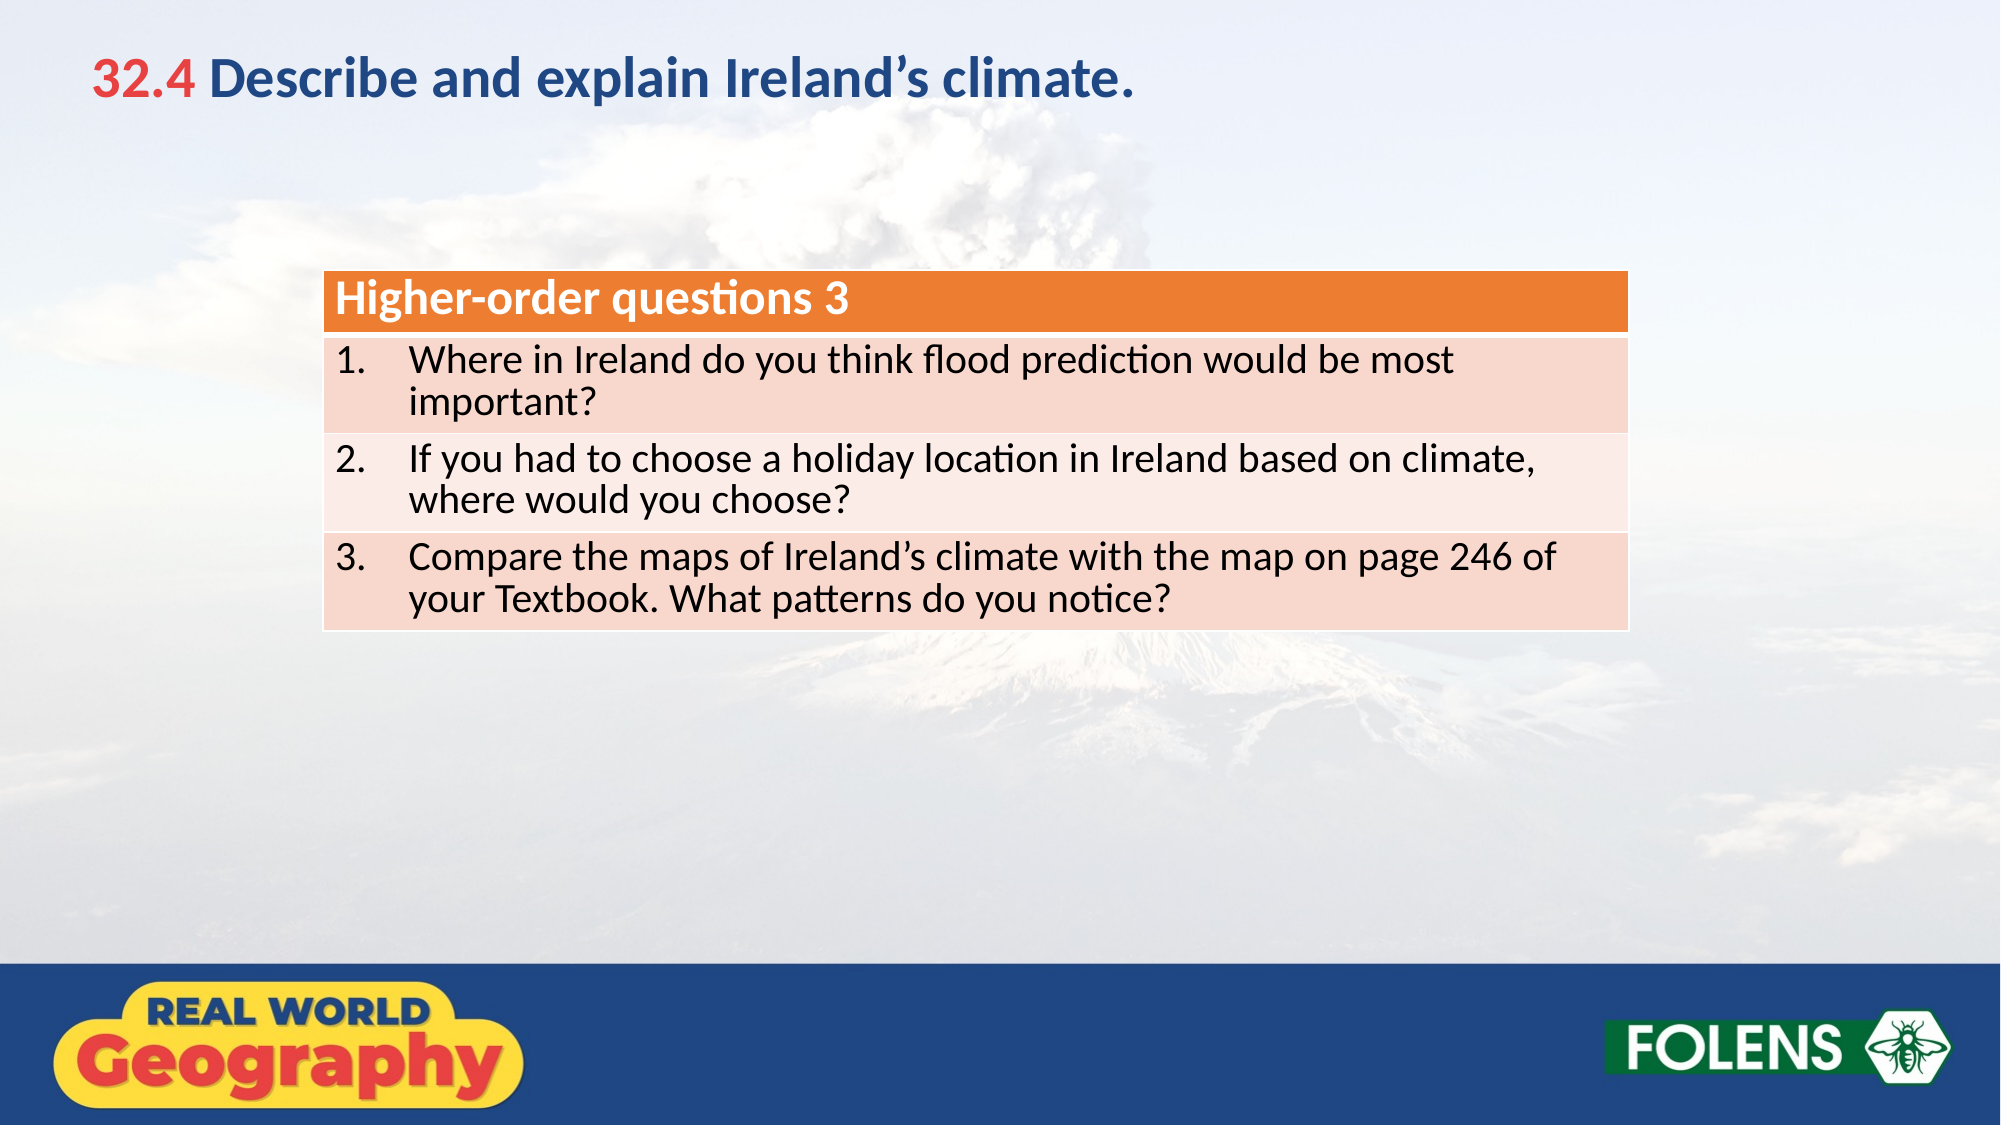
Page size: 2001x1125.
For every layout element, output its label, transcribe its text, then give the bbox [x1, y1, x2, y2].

table_cell 2. If you had to choose a holiday location in Ireland based on climate, where would you choose? [324, 434, 1628, 531]
text_box 32.4 Describe and explain Ireland’s climate. [77, 31, 1423, 117]
table_cell 1. Where in Ireland do you think flood prediction would be most important? [324, 338, 1628, 433]
table_cell 3. Compare the maps of Ireland’s climate with the map on page 246 of your Textbook. What patterns do you notice? [324, 533, 1628, 630]
picture [0, 0, 2001, 1125]
text_box [75, 59, 1801, 162]
table_header Higher-order questions 3 [324, 271, 1628, 332]
